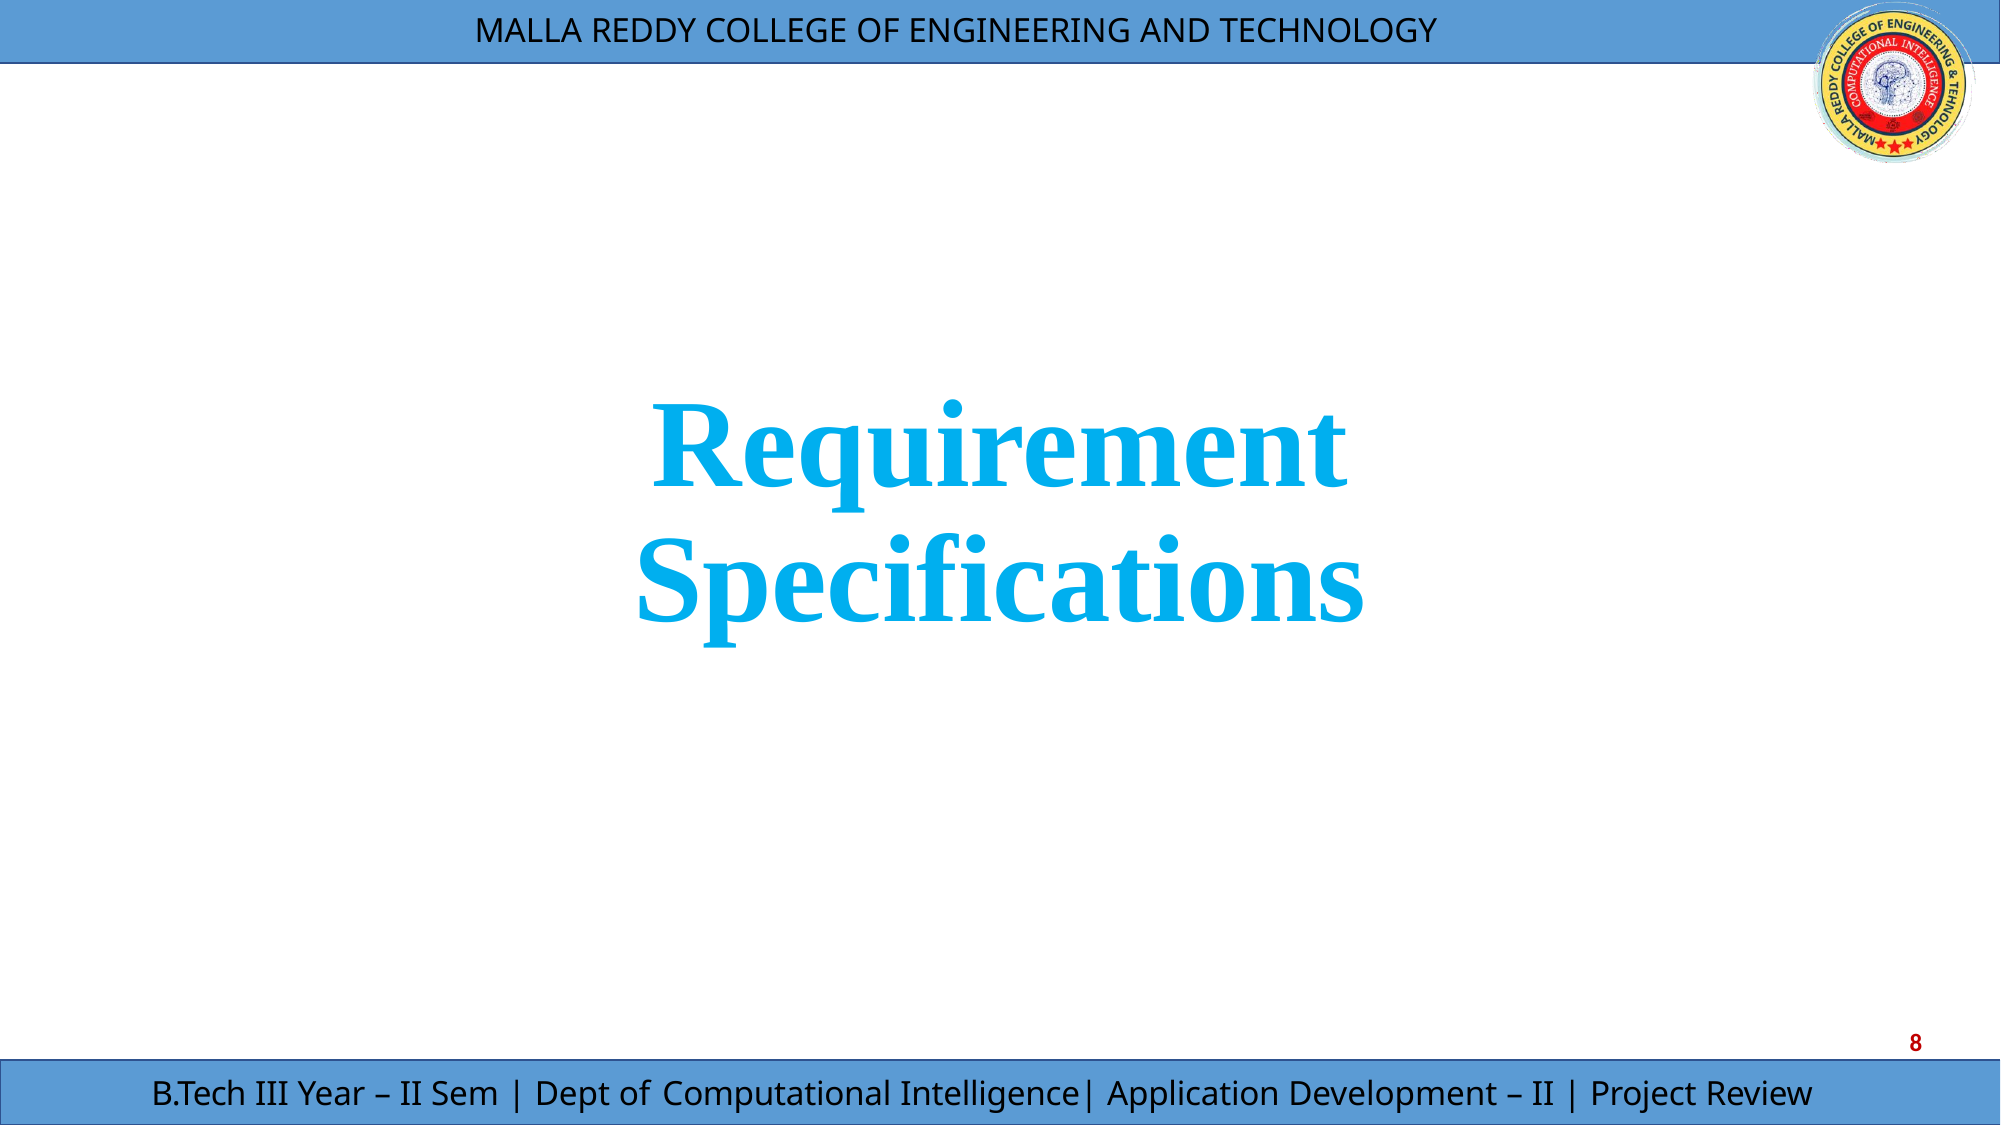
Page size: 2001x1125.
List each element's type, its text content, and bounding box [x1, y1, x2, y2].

footer B.Tech III Year – II Sem | Dept of Computational Intelligence| Application Development – II | Project Review [149, 1071, 1848, 1125]
title Requirement Specifications [631, 357, 1372, 647]
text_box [0, 0, 1785, 65]
text_box 8 [1907, 1024, 1925, 1057]
picture [1787, 0, 1998, 189]
